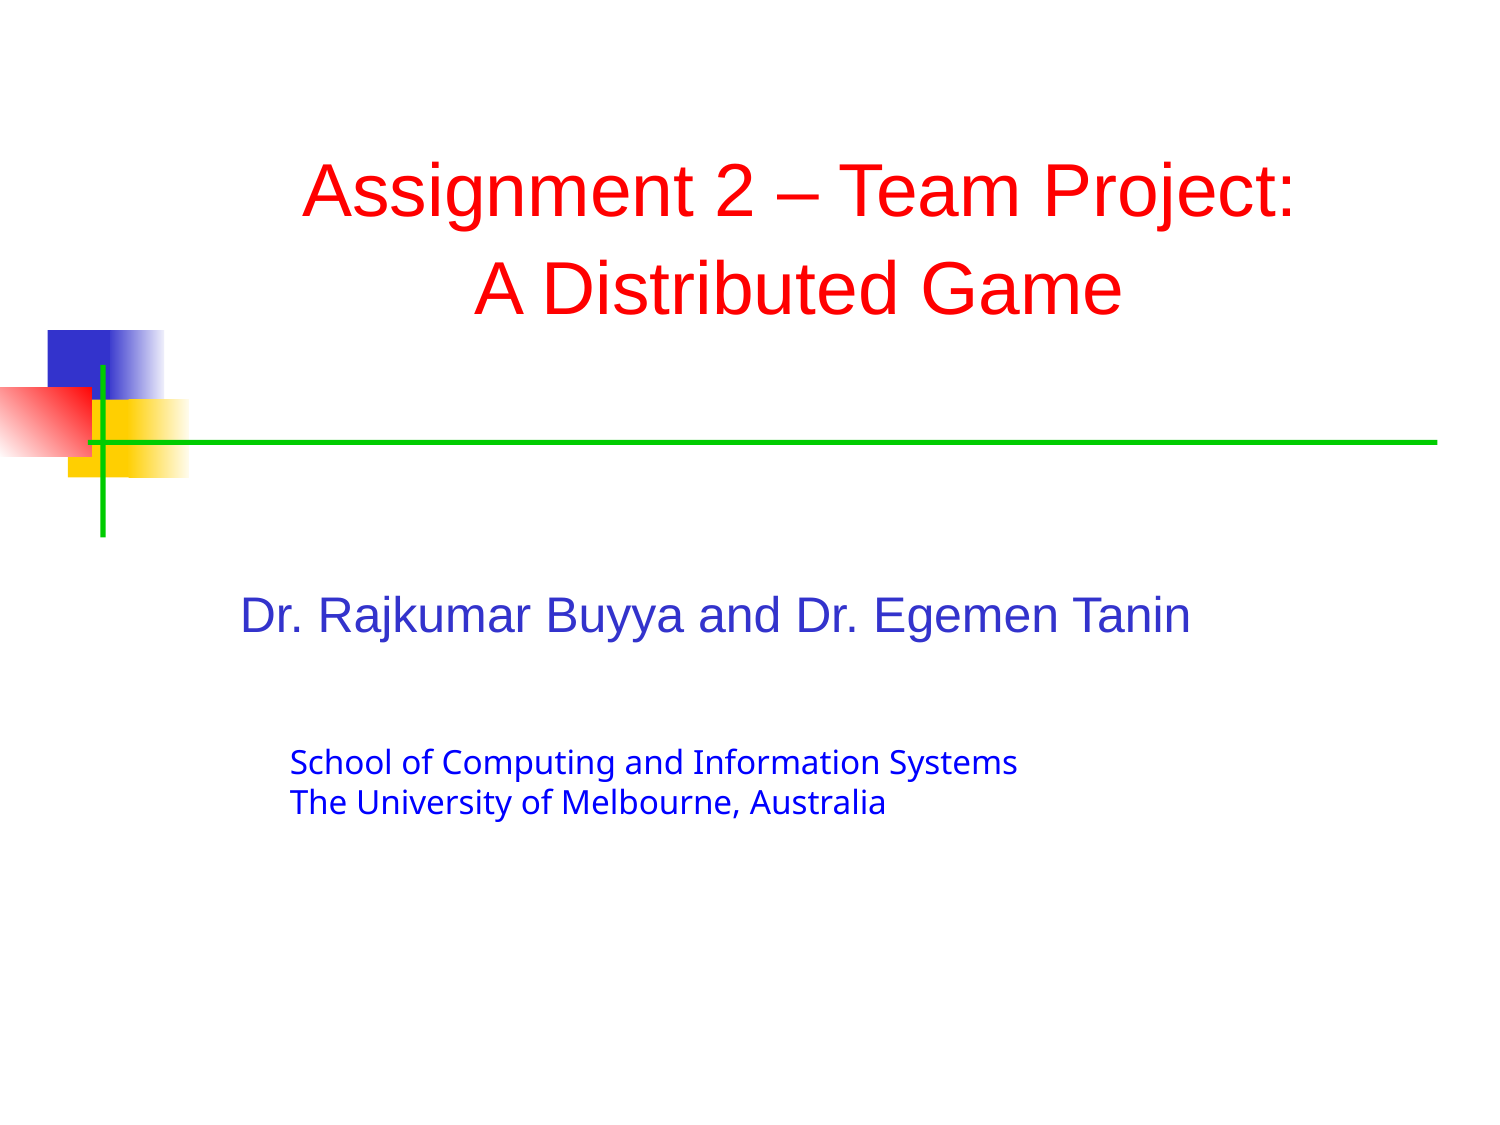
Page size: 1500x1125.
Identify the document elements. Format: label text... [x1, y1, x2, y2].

text_box School of Computing and Information Systems The University of Melbourne, Australia [275, 637, 1375, 829]
title Assignment 2 – Team Project: A Distributed Game [162, 149, 1438, 338]
text_box Dr. Rajkumar Buyya and Dr. Egemen Tanin [224, 574, 1338, 638]
